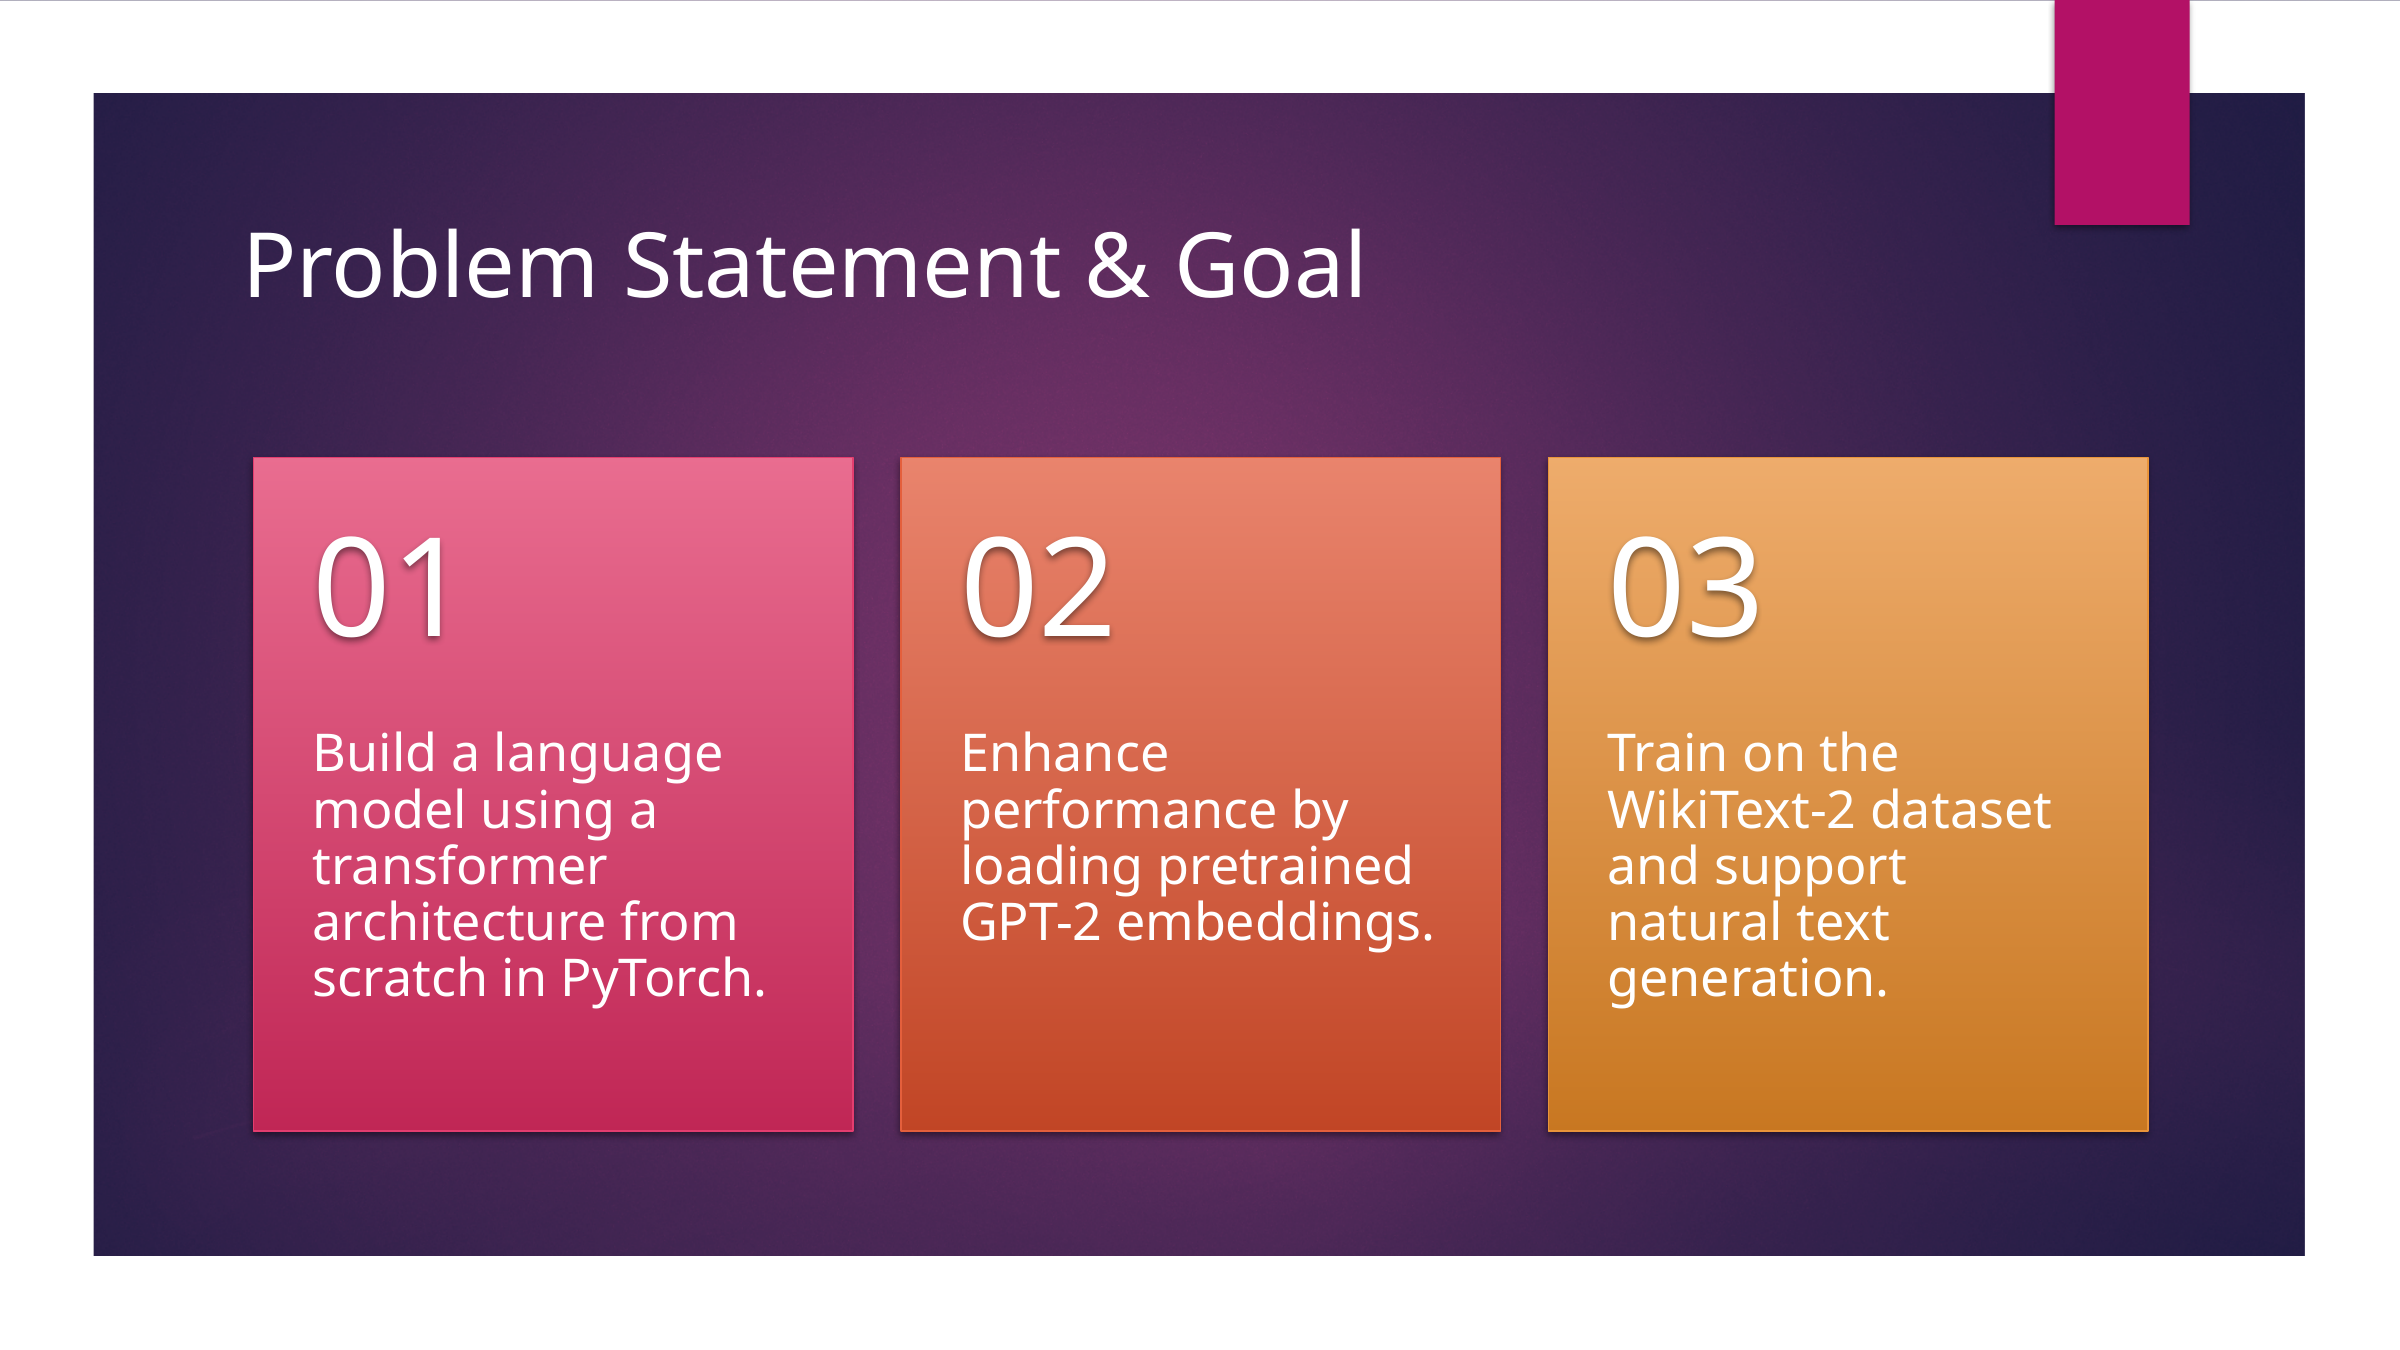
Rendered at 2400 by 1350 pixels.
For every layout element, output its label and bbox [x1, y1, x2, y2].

text_box [0, 0, 2400, 1350]
list [253, 457, 2149, 1132]
